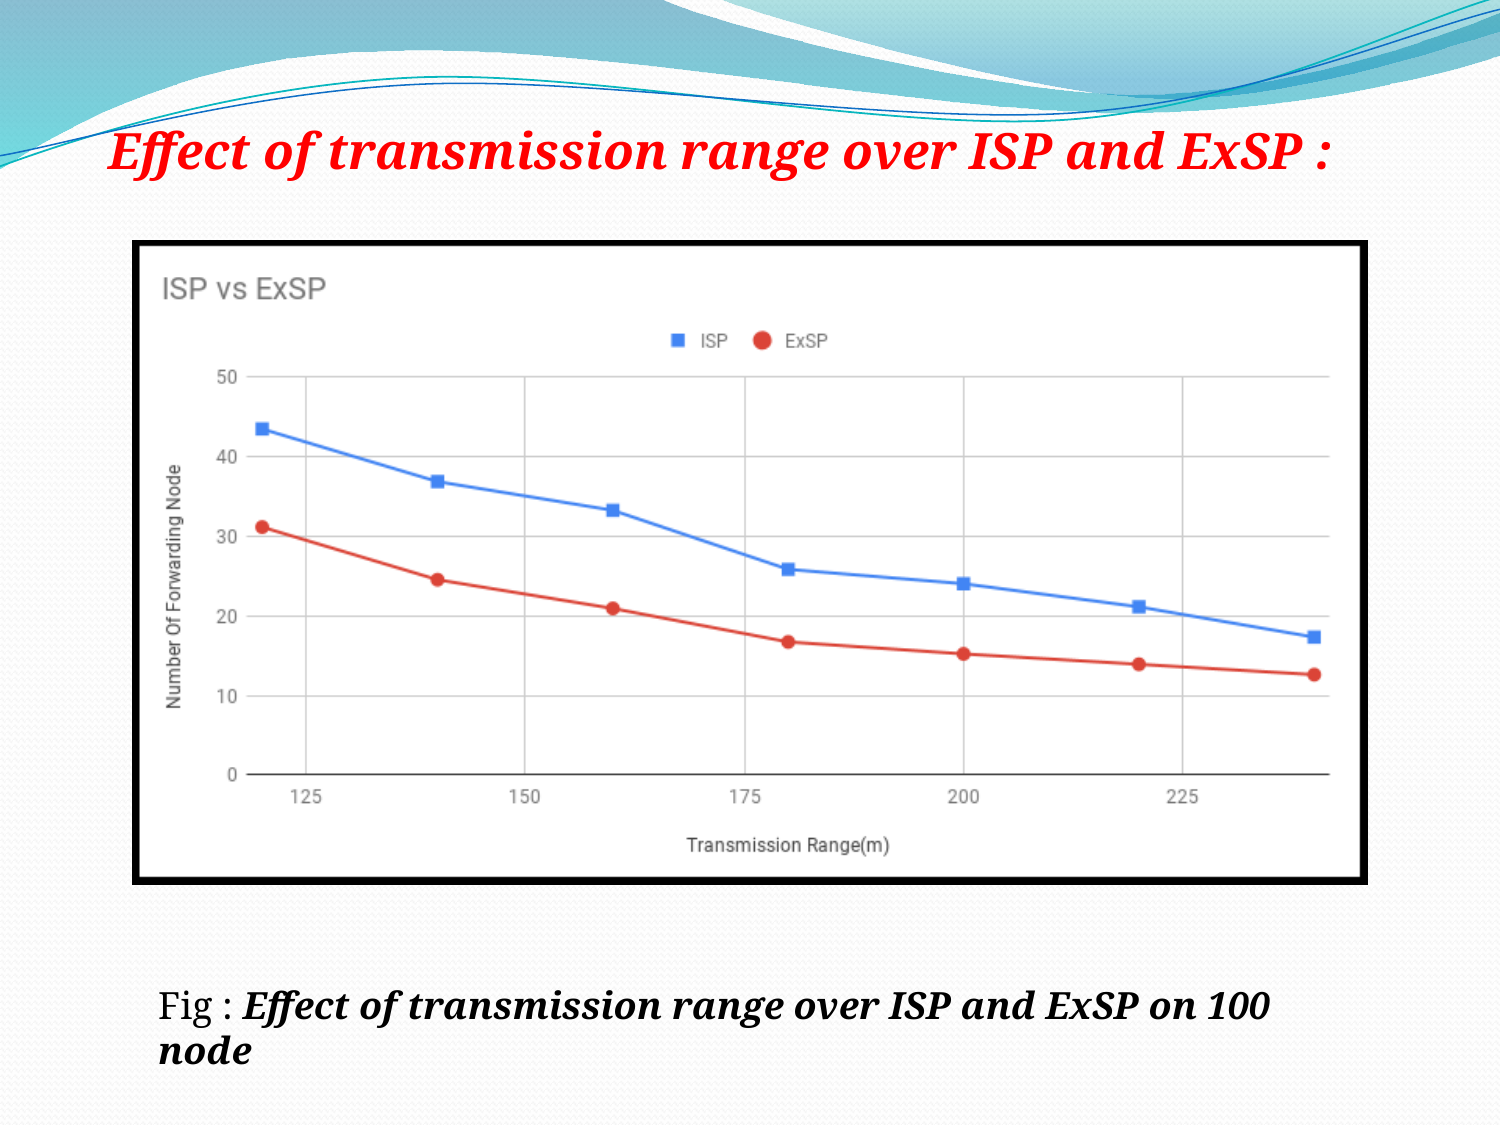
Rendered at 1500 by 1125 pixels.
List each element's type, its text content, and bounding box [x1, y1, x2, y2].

text_box Effect of transmission range over ISP and ExSP : [93, 112, 1407, 233]
text_box Fig : Effect of transmission range over ISP and ExSP on 100 node [143, 974, 1369, 1080]
picture [131, 240, 1369, 885]
